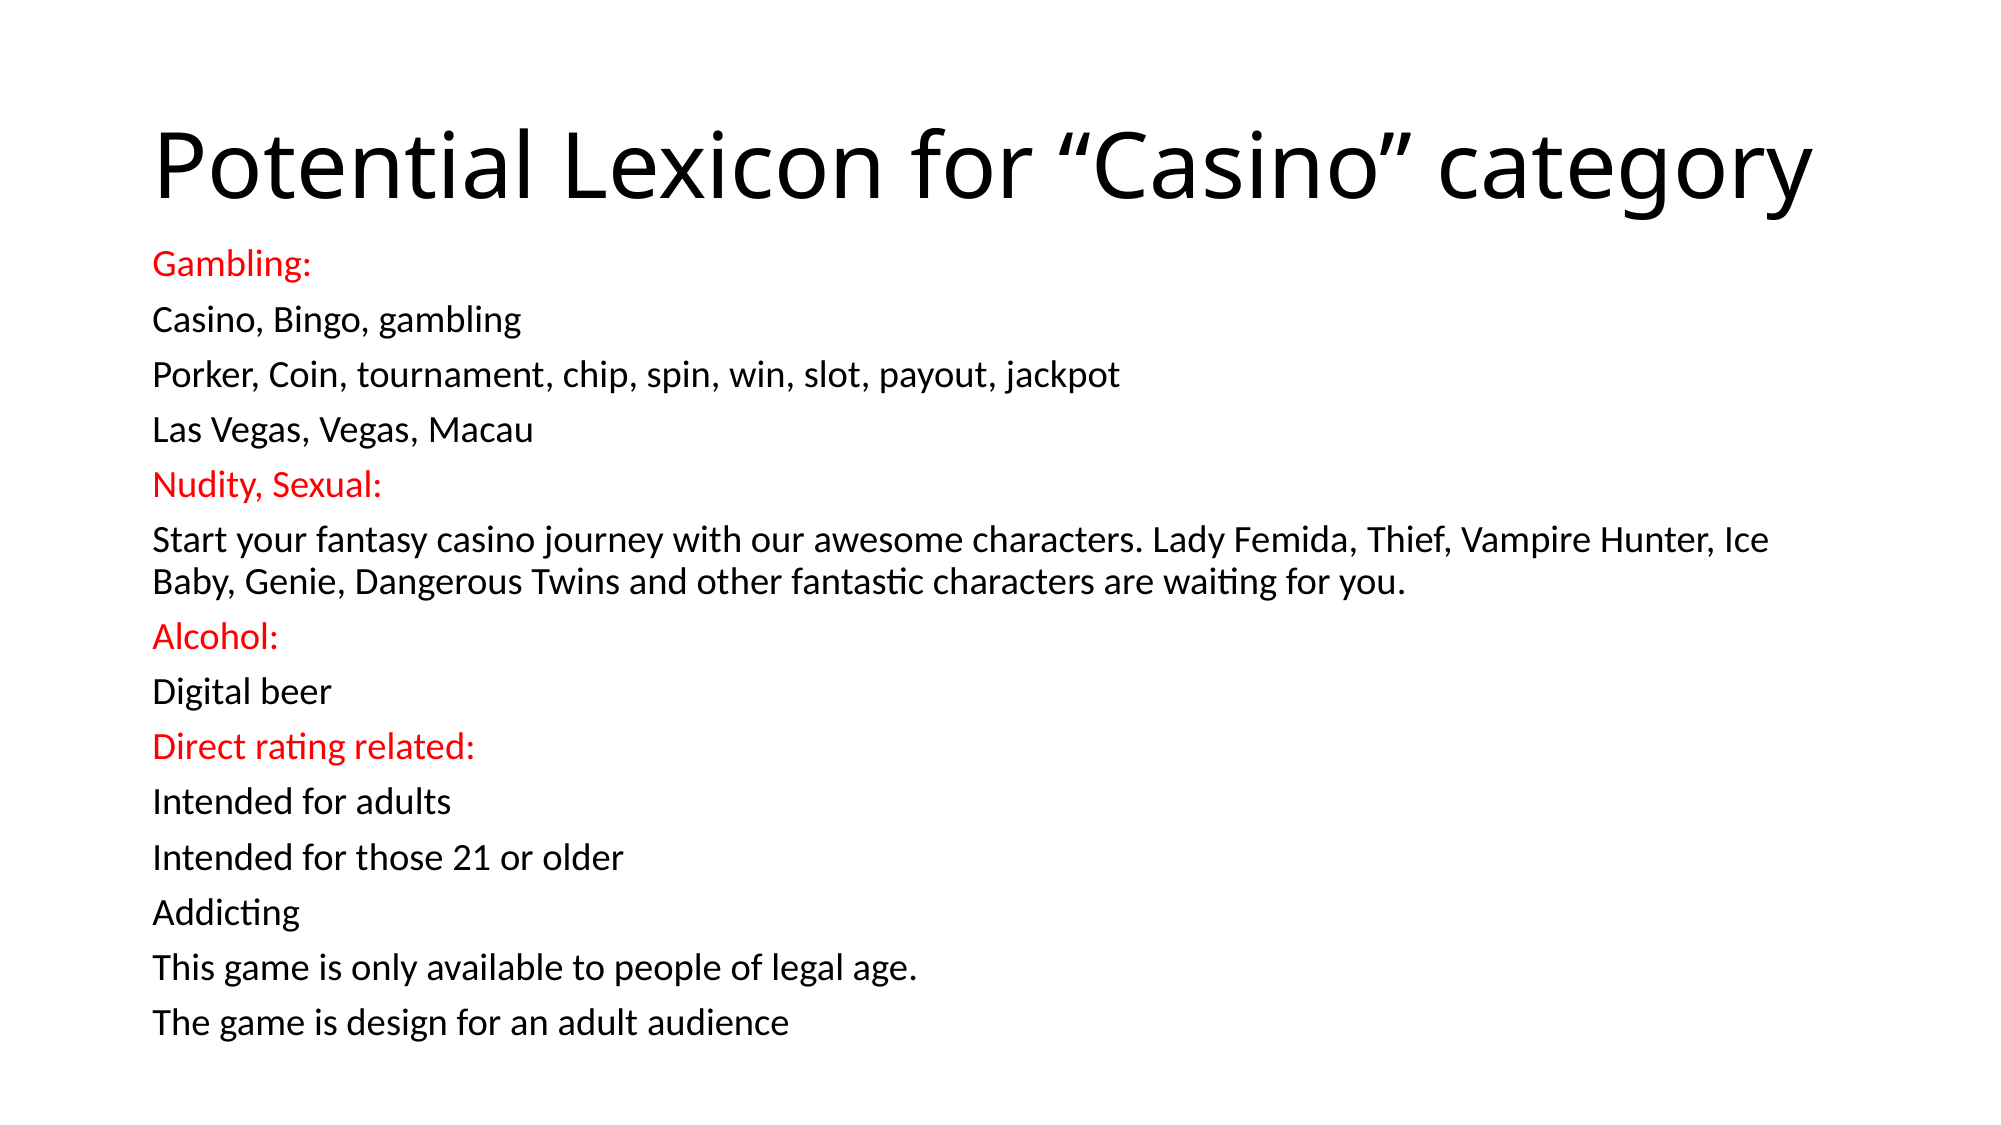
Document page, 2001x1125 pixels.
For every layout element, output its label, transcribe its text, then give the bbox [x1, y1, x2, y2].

list Gambling: Casino, Bingo, gambling Porker, Coin, tournament, chip, spin, win, slot, payout, jackpot Las Vegas, Vegas, Macau Nudity, Sexual: Start your fantasy casino journey with our awesome characters. Lady Femida, Thief, Vampire Hunter, Ice Baby, Genie, Dangerous Twins and other fantastic characters are waiting for you. Alcohol: Digital beer Direct rating related: Intended for adults Intended for those 21 or older Addicting This game is only available to people of legal age. The game is design for an adult audience [137, 236, 1863, 1052]
title Potential Lexicon for “Casino” category [137, 59, 1863, 236]
